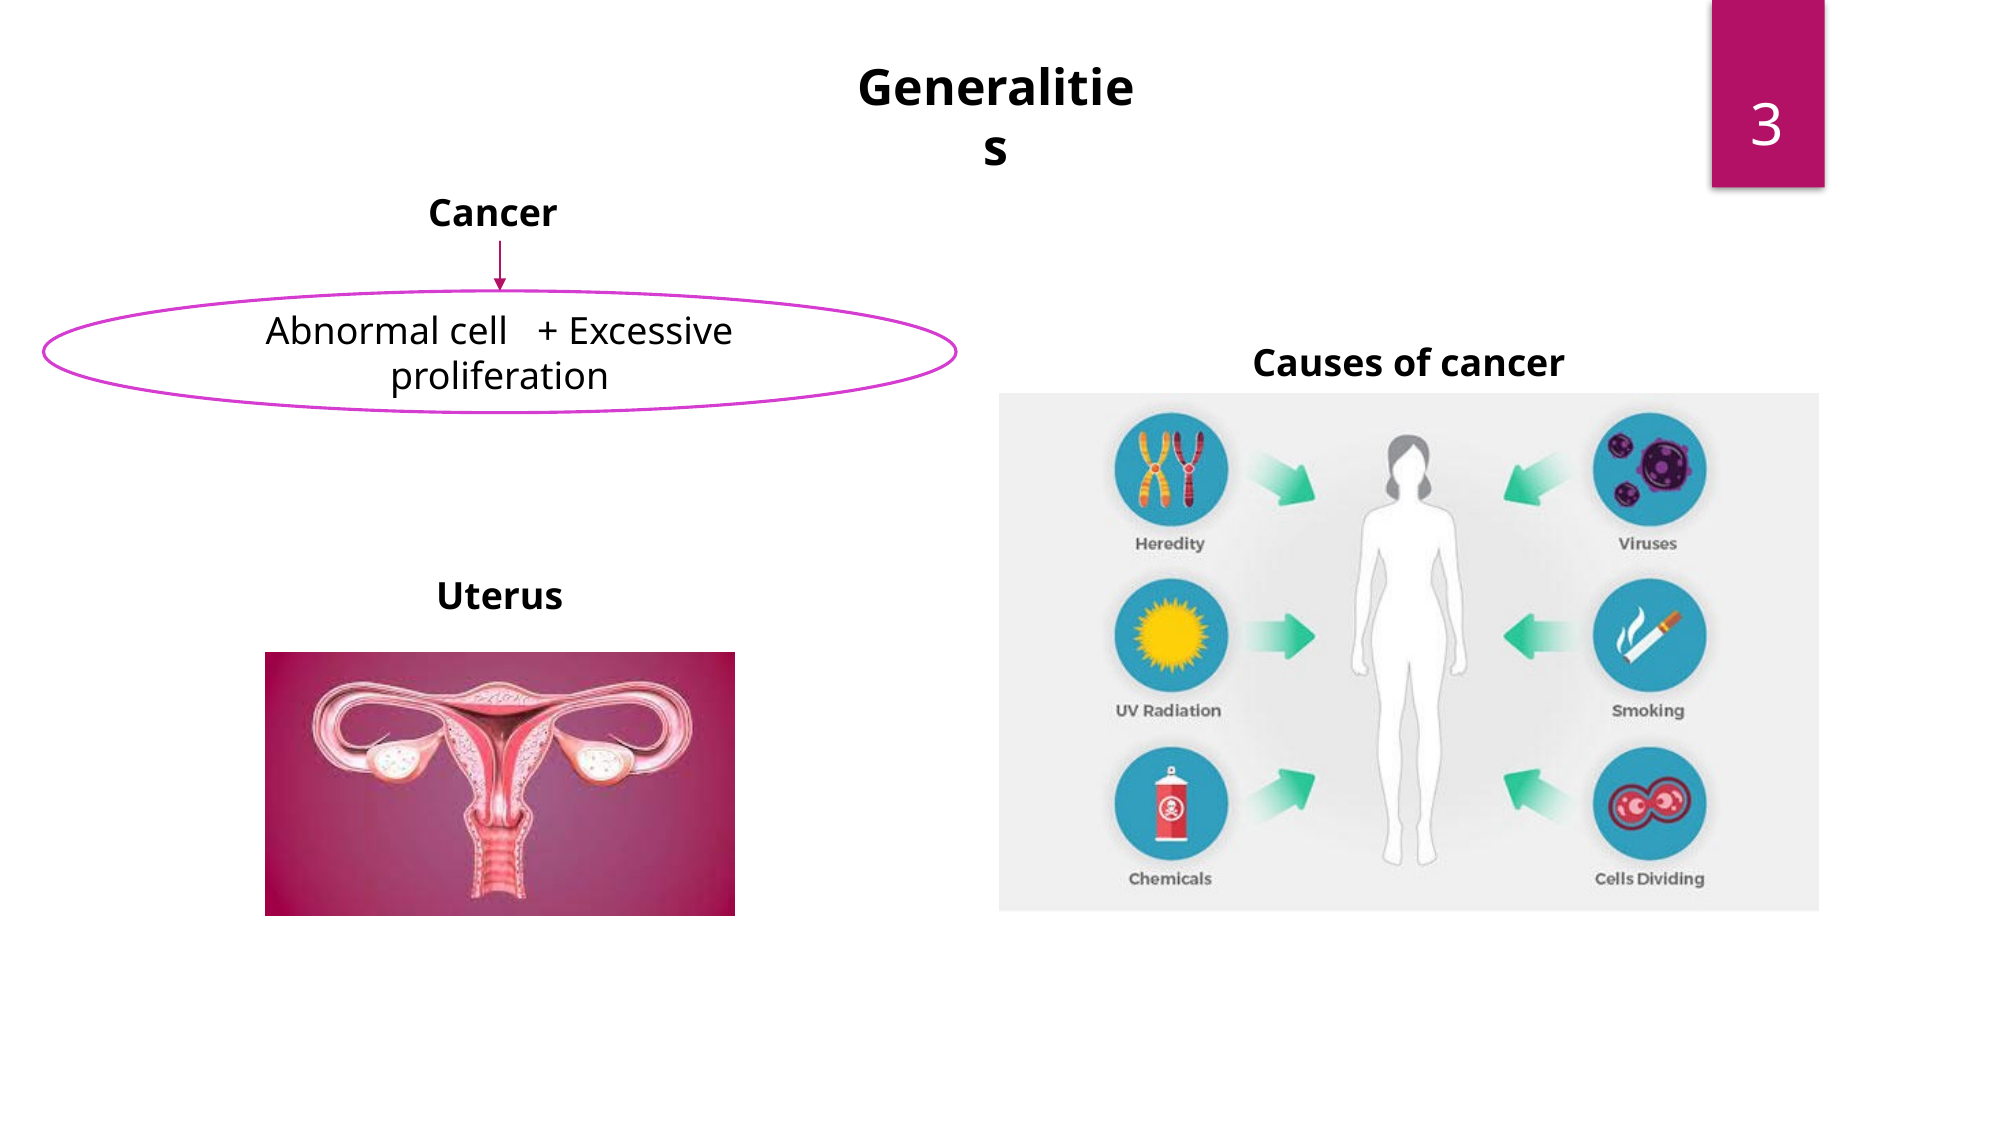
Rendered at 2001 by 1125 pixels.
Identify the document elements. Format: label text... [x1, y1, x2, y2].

slide_number 3 [1698, 48, 1836, 175]
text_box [999, 331, 1819, 913]
text_box Cancer [413, 181, 587, 242]
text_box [265, 564, 735, 916]
text_box Abnormal cell + Excessive proliferation [41, 289, 958, 415]
text_box Generalities [835, 48, 1158, 184]
